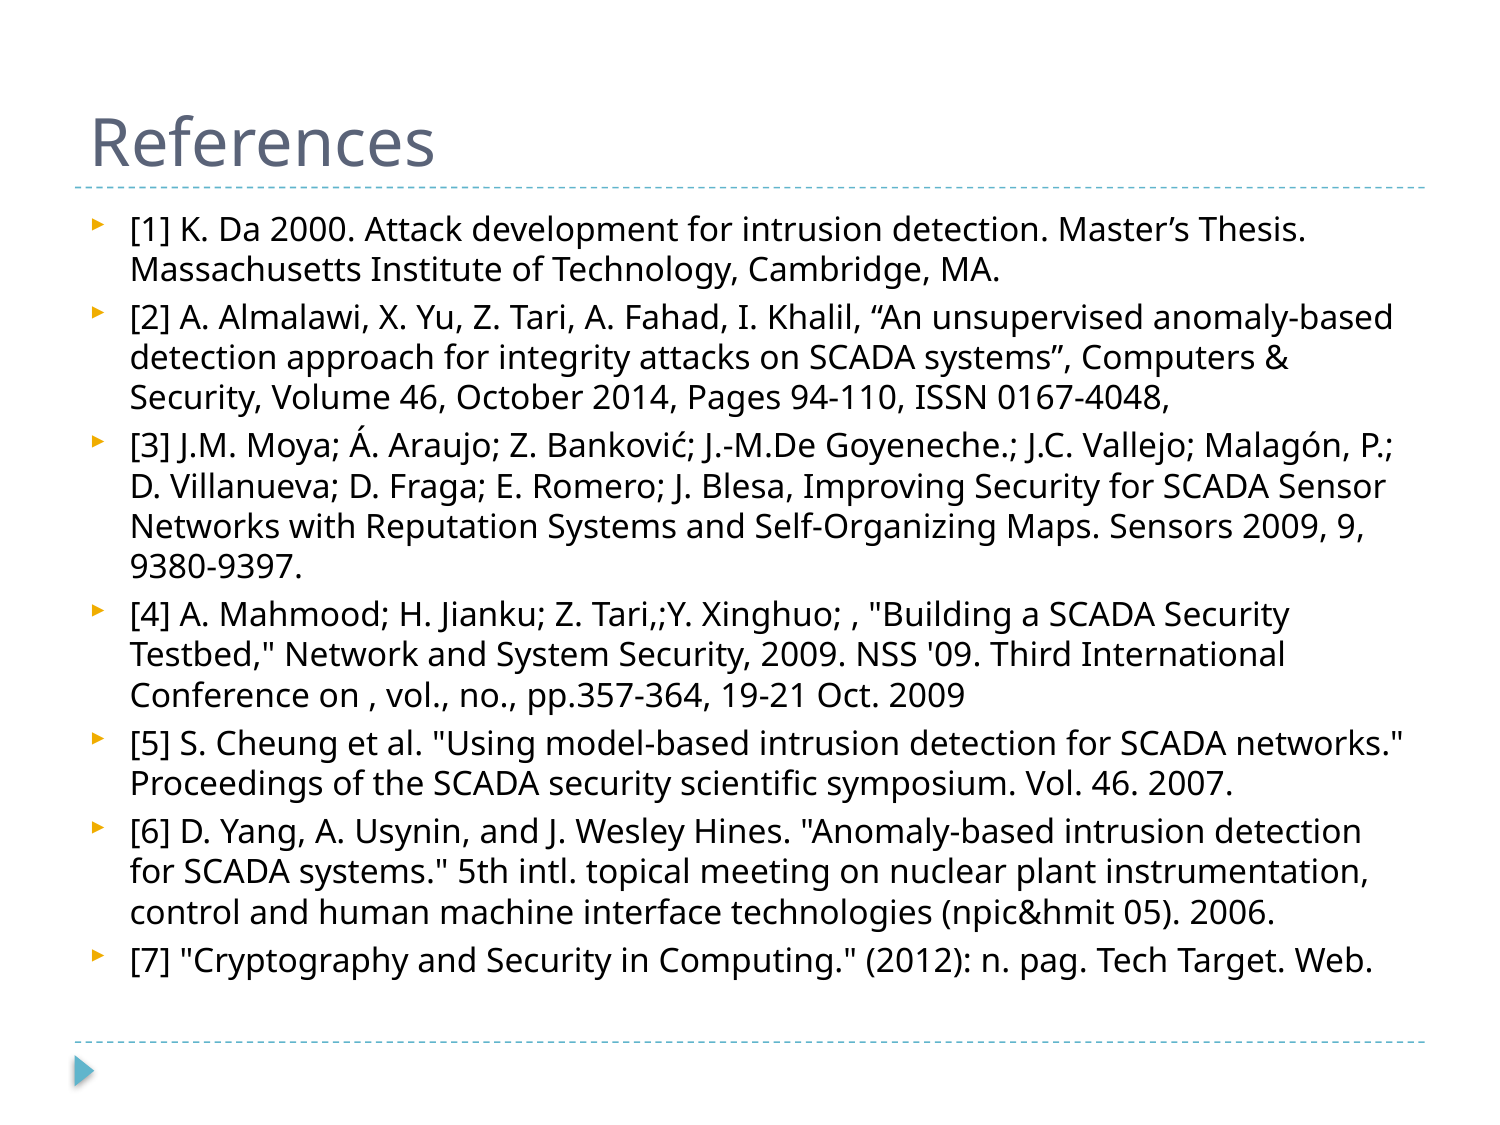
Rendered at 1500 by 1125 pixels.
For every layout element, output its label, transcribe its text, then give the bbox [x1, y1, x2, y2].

list [1] K. Da 2000. Attack development for intrusion detection. Master’s Thesis. Massachusetts Institute of Technology, Cambridge, MA. [2] A. Almalawi, X. Yu, Z. Tari, A. Fahad, I. Khalil, “An unsupervised anomaly-based detection approach for integrity attacks on SCADA systems”, Computers & Security, Volume 46, October 2014, Pages 94-110, ISSN 0167-4048, [3] J.M. Moya; Á. Araujo; Z. Banković; J.-M.De Goyeneche.; J.C. Vallejo; Malagón, P.; D. Villanueva; D. Fraga; E. Romero; J. Blesa, Improving Security for SCADA Sensor Networks with Reputation Systems and Self-Organizing Maps. Sensors 2009, 9, 9380-9397. [4] A. Mahmood; H. Jianku; Z. Tari,;Y. Xinghuo; , "Building a SCADA Security Testbed," Network and System Security, 2009. NSS '09. Third International Conference on , vol., no., pp.357-364, 19-21 Oct. 2009 [5] S. Cheung et al. "Using model-based intrusion detection for SCADA networks." Proceedings of the SCADA security scientific symposium. Vol. 46. 2007. [6] D. Yang, A. Usynin, and J. Wesley Hines. "Anomaly-based intrusion detection for SCADA systems." 5th intl. topical meeting on nuclear plant instrumentation, control and human machine interface technologies (npic&hmit 05). 2006. [7] "Cryptography and Security in Computing." (2012): n. pag. Tech Target. Web. [75, 200, 1425, 1010]
title References [75, 24, 1425, 188]
